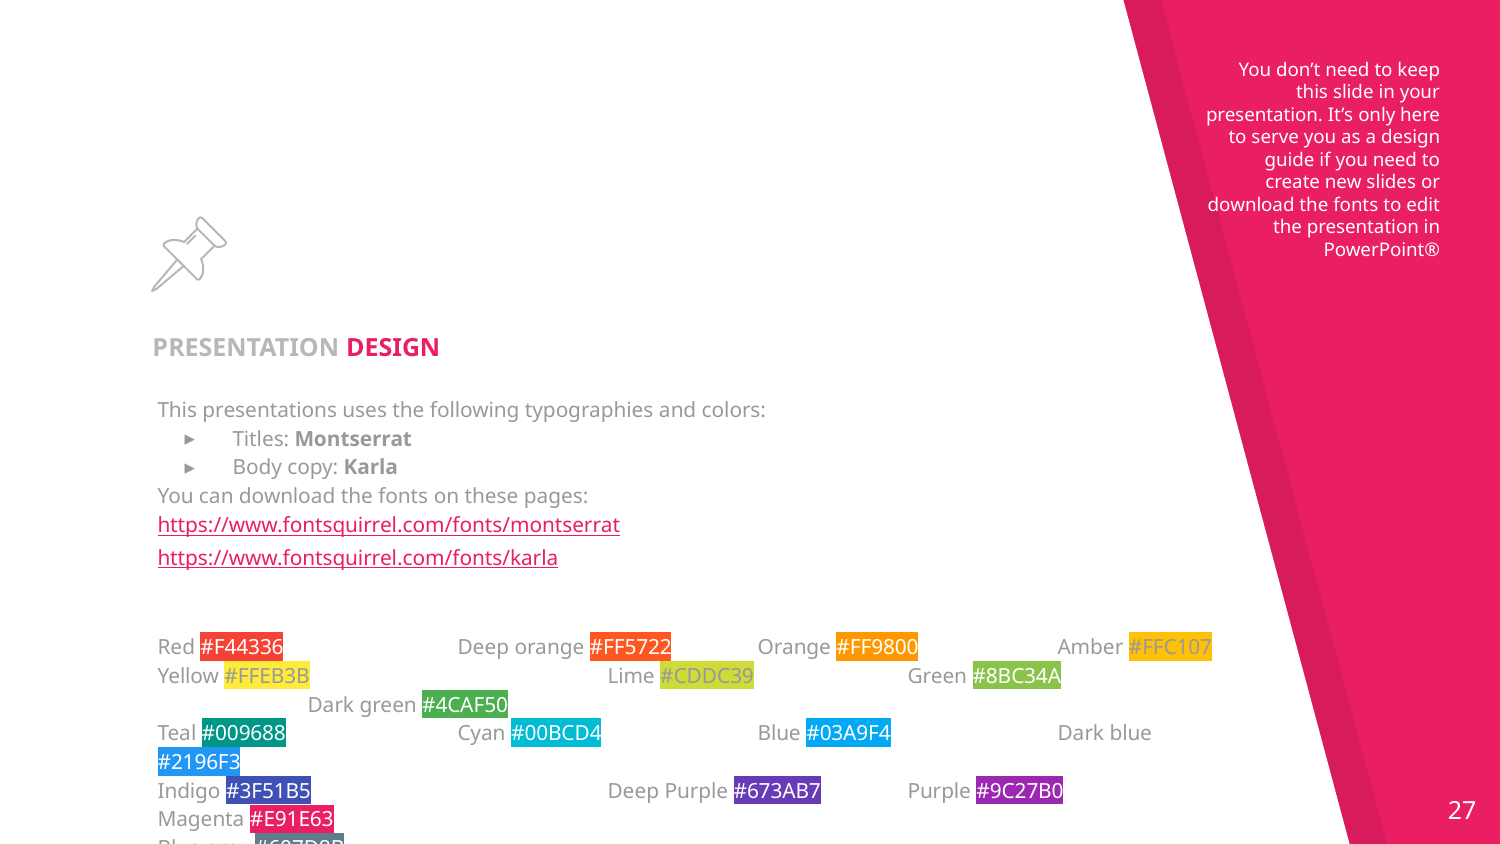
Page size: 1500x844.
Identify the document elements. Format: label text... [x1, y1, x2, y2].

slide_number ‹#› [1401, 779, 1492, 844]
title PRESENTATION DESIGN [137, 296, 1011, 377]
text_box You don’t need to keep this slide in your presentation. It’s only here to serve you as a design guide if you need to create new slides or download the fonts to edit the presentation in PowerPoint® [1190, 42, 1455, 131]
list This presentations uses the following typographies and colors: Titles: Montserrat Body copy: Karla You can download the fonts on these pages: https://www.fontsquirrel.com/fonts/montserrat https://www.fontsquirrel.com/fonts/karla Red #F44336 Deep orange #FF5722 Orange #FF9800 Amber #FFC107 Yellow #FFEB3B Lime #CDDC39 Green #8BC34A Dark green #4CAF50 Teal #009688 Cyan #00BCD4 Blue #03A9F4 Dark blue #2196F3 Indigo #3F51B5 Deep Purple #673AB7 Purple #9C27B0 Magenta #E91E63 Blue gray #607D8B [142, 381, 1232, 819]
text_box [151, 217, 227, 292]
